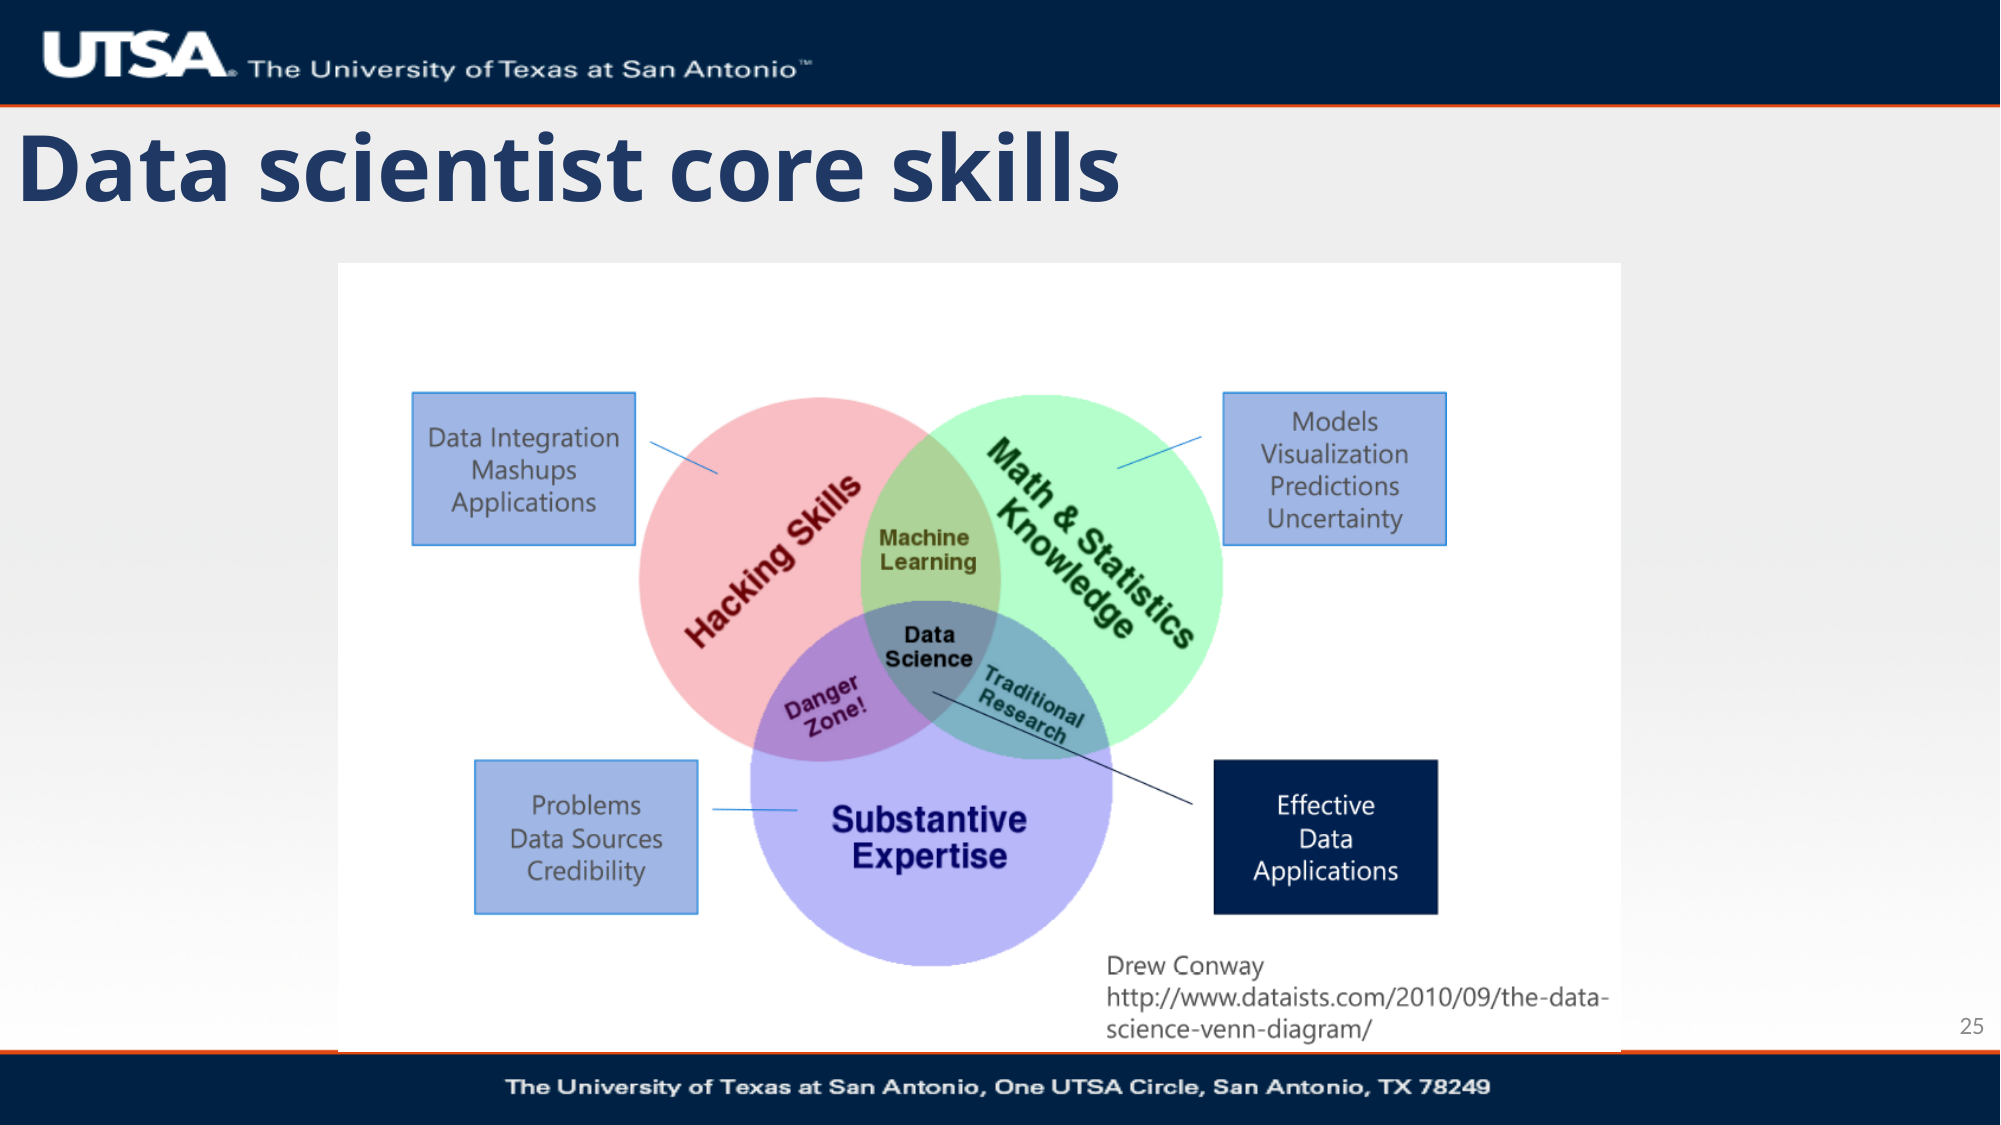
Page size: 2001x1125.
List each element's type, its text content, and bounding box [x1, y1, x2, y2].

title Data scientist core skills [0, 109, 2000, 234]
picture [0, 0, 2000, 109]
slide_number 25 [1550, 994, 2000, 1055]
picture [0, 234, 2000, 1125]
